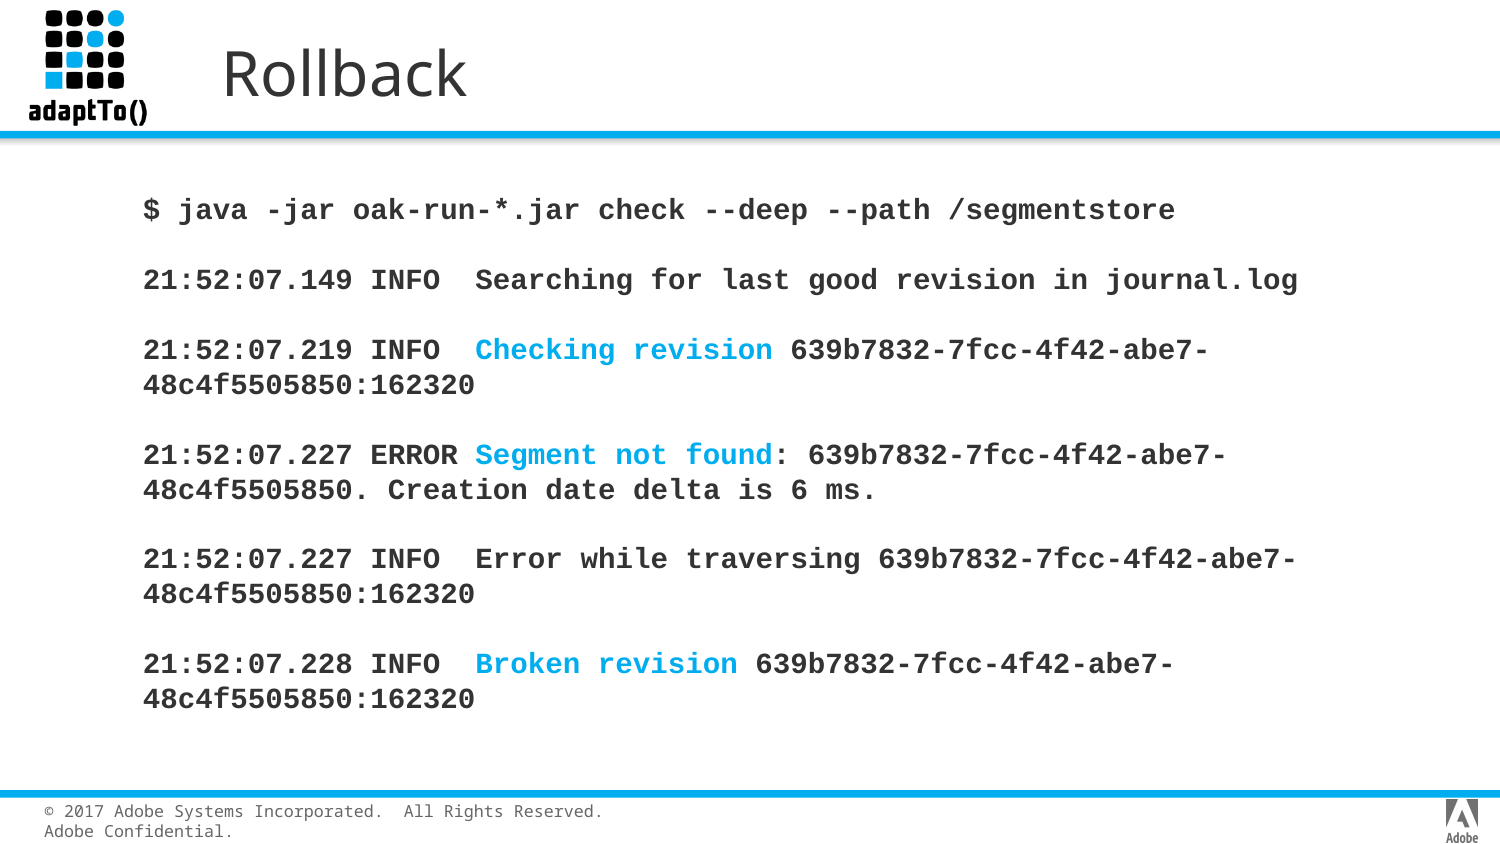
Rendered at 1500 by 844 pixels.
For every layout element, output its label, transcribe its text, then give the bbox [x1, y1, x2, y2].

picture [27, 6, 148, 127]
text_box © 2017 Adobe Systems Incorporated. All Rights Reserved. Adobe Confidential. [29, 793, 658, 824]
title Rollback [206, 14, 1447, 130]
picture [1446, 799, 1478, 843]
list $ java -jar oak-run-*.jar check --deep --path /segmentstore 21:52:07.149 INFO Searching for last good revision in journal.log 21:52:07.219 INFO Checking revision 639b7832-7fcc-4f42-abe7-48c4f5505850:162320 21:52:07.227 ERROR Segment not found: 639b7832-7fcc-4f42-abe7-48c4f5505850. Creation date delta is 6 ms. 21:52:07.227 INFO Error while traversing 639b7832-7fcc-4f42-abe7-48c4f5505850:162320 21:52:07.228 INFO Broken revision 639b7832-7fcc-4f42-abe7-48c4f5505850:162320 [53, 182, 1447, 765]
